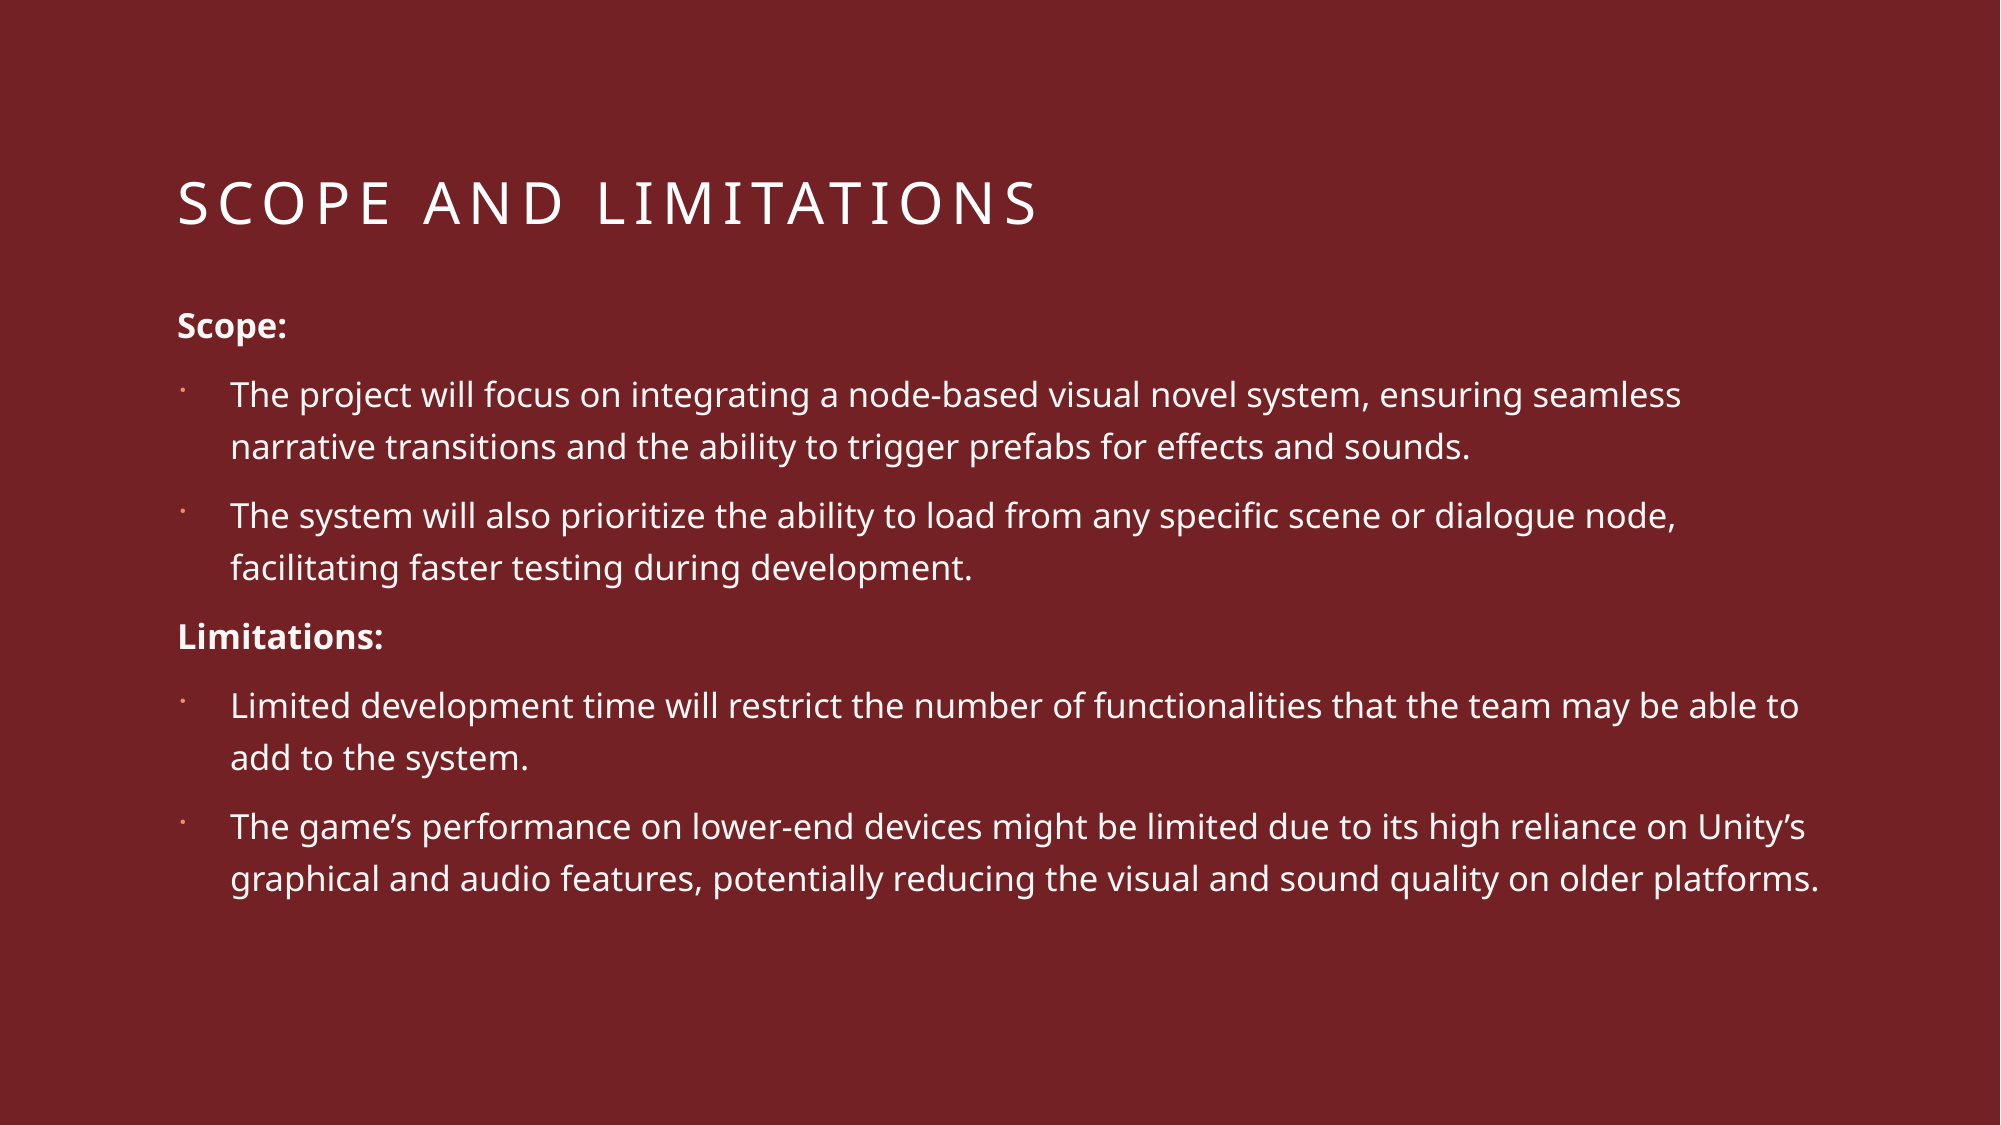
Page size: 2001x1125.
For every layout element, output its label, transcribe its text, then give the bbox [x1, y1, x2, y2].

list Scope: The project will focus on integrating a node-based visual novel system, ensuring seamless narrative transitions and the ability to trigger prefabs for effects and sounds. The system will also prioritize the ability to load from any specific scene or dialogue node, facilitating faster testing during development. Limitations: Limited development time will restrict the number of functionalities that the team may be able to add to the system. The game’s performance on lower-end devices might be limited due to its high reliance on Unity’s graphical and audio features, potentially reducing the visual and sound quality on older platforms. [177, 293, 1822, 947]
title SCOPE AND LIMITATIONS [177, 165, 1822, 274]
